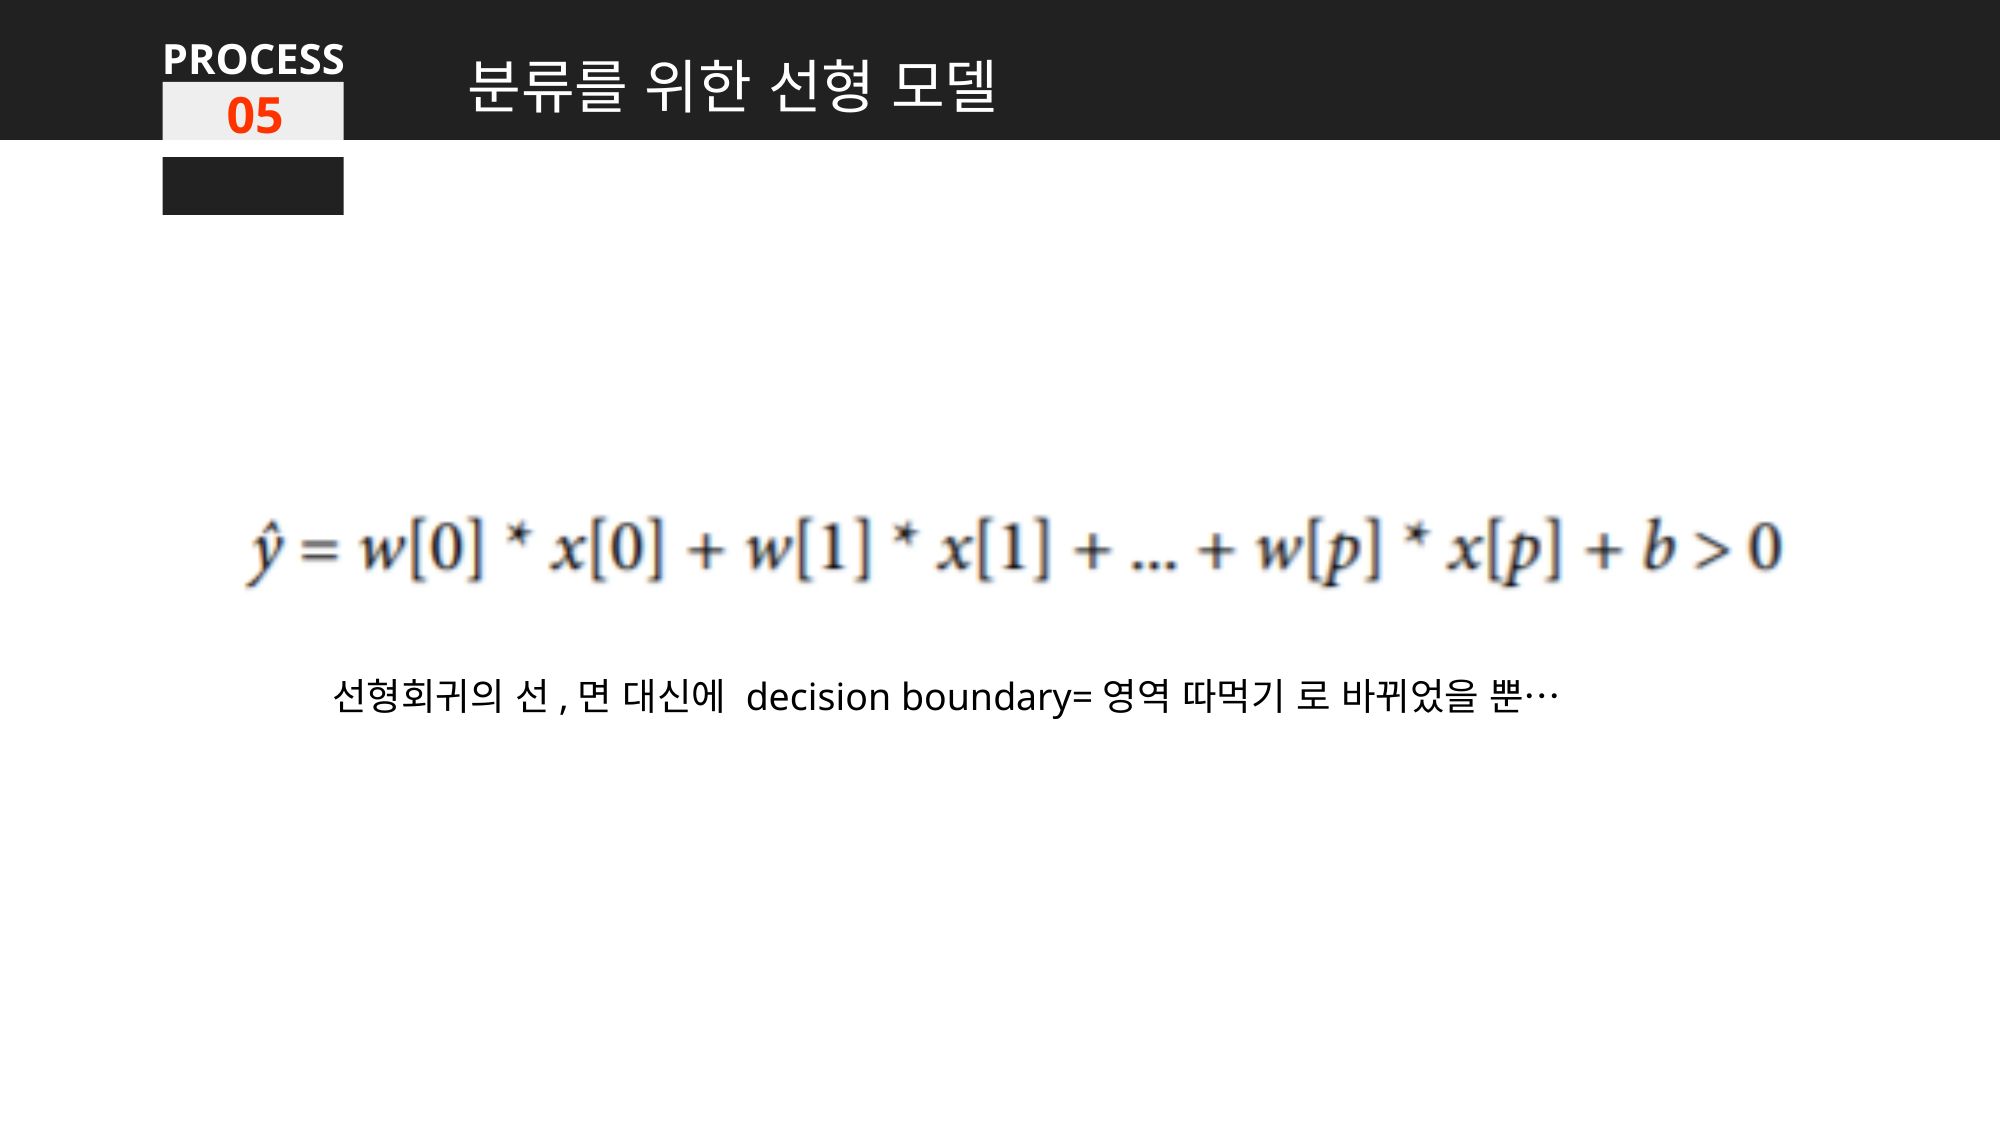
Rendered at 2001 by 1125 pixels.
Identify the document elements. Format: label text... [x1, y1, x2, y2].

text_box 선형회귀의 선,면 대신에 decision boundary=영역 따먹기 로 바뀌었을 뿐… [317, 665, 1705, 725]
text_box [345, 0, 2000, 141]
picture [183, 474, 1839, 634]
text_box [161, 156, 345, 216]
text_box [0, 0, 161, 141]
text_box 05 [211, 75, 299, 151]
text_box [299, 81, 345, 141]
text_box [161, 81, 211, 141]
text_box 분류를 위한 선형 모델 [453, 7, 1245, 128]
text_box PROCESS [147, 0, 360, 91]
